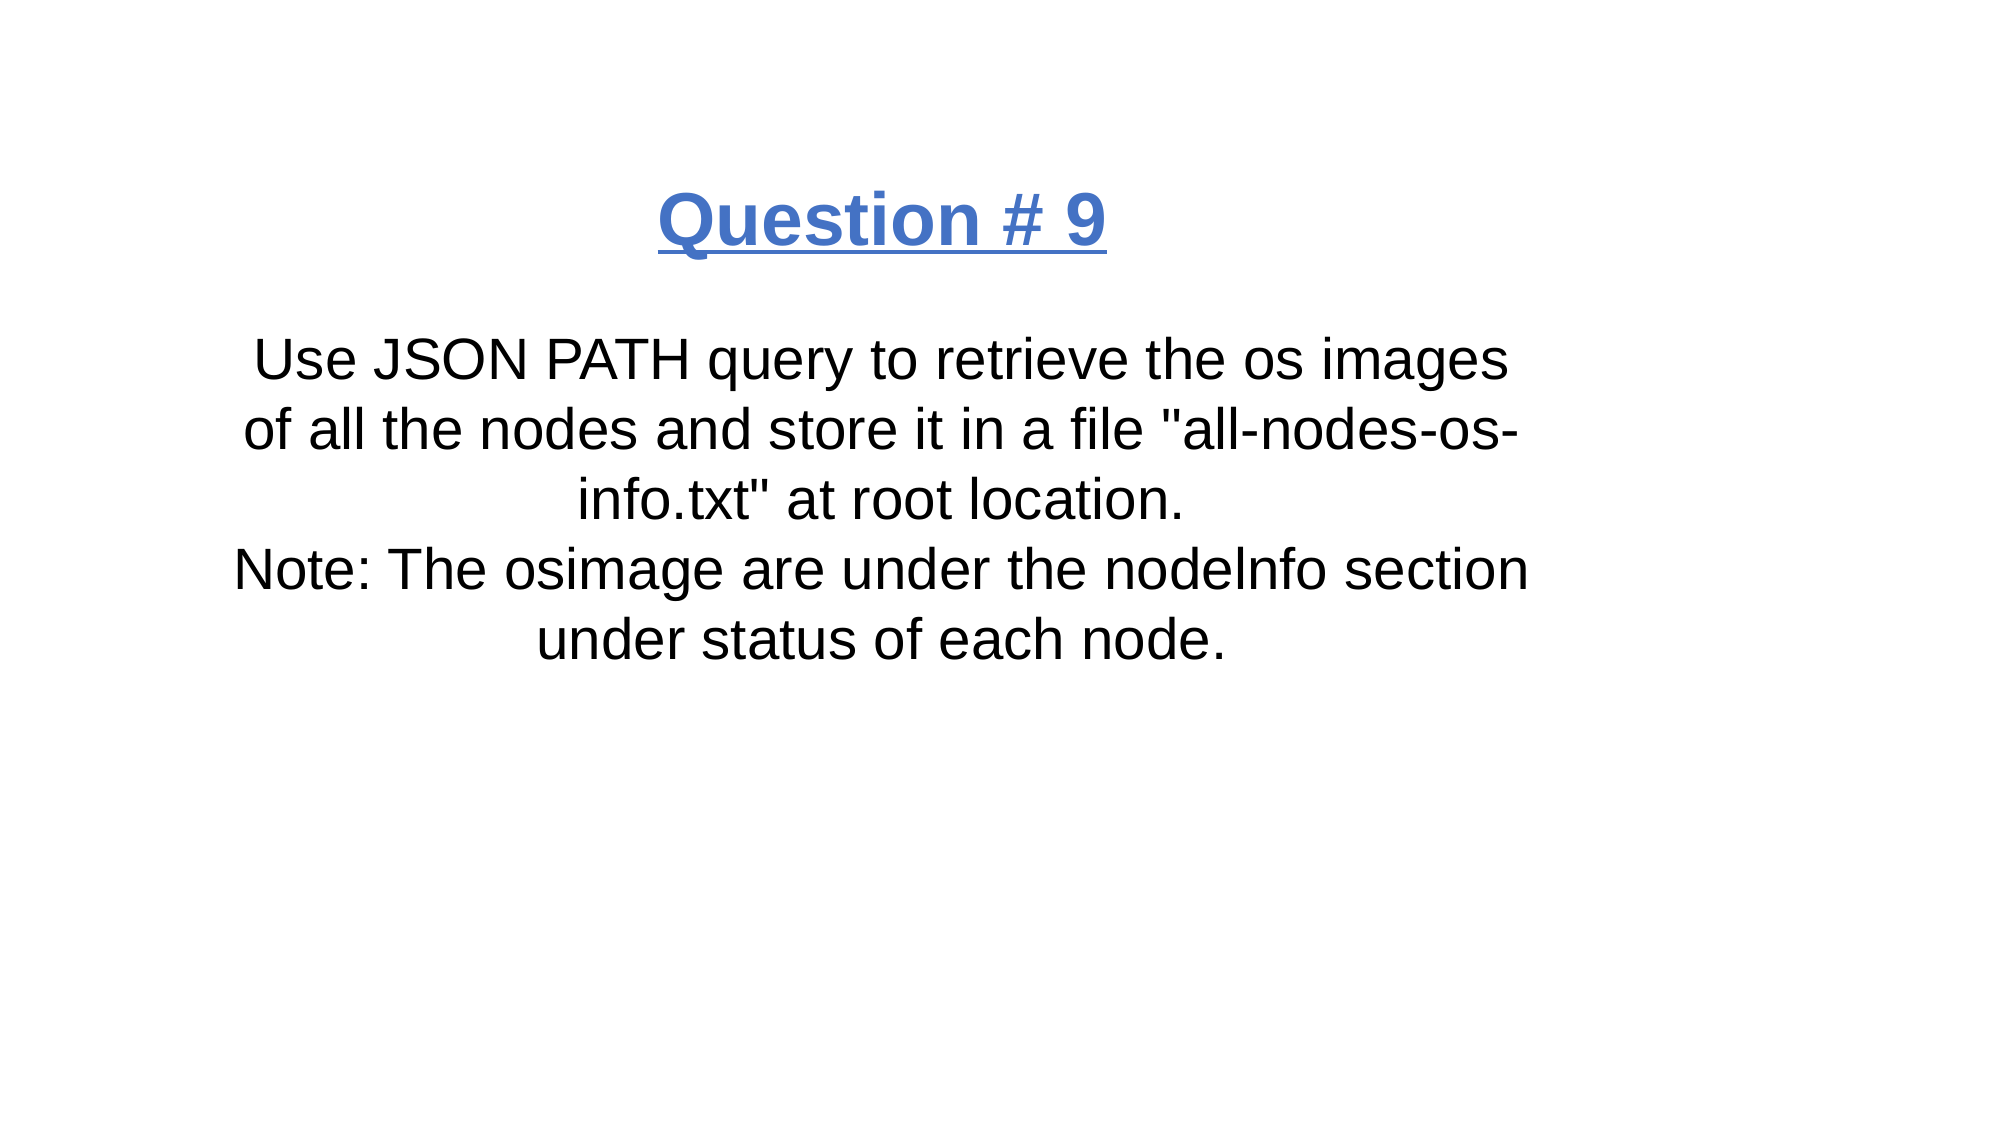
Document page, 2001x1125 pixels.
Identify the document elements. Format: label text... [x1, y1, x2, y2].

text_box Use JSON PATH query to retrieve the os images of all the nodes and store it in a file "all-nodes-os-info.txt" at root location. Note: The osimage are under the nodelnfo section under status of each node. [217, 313, 1548, 679]
text_box Question # 9 [554, 163, 1211, 269]
